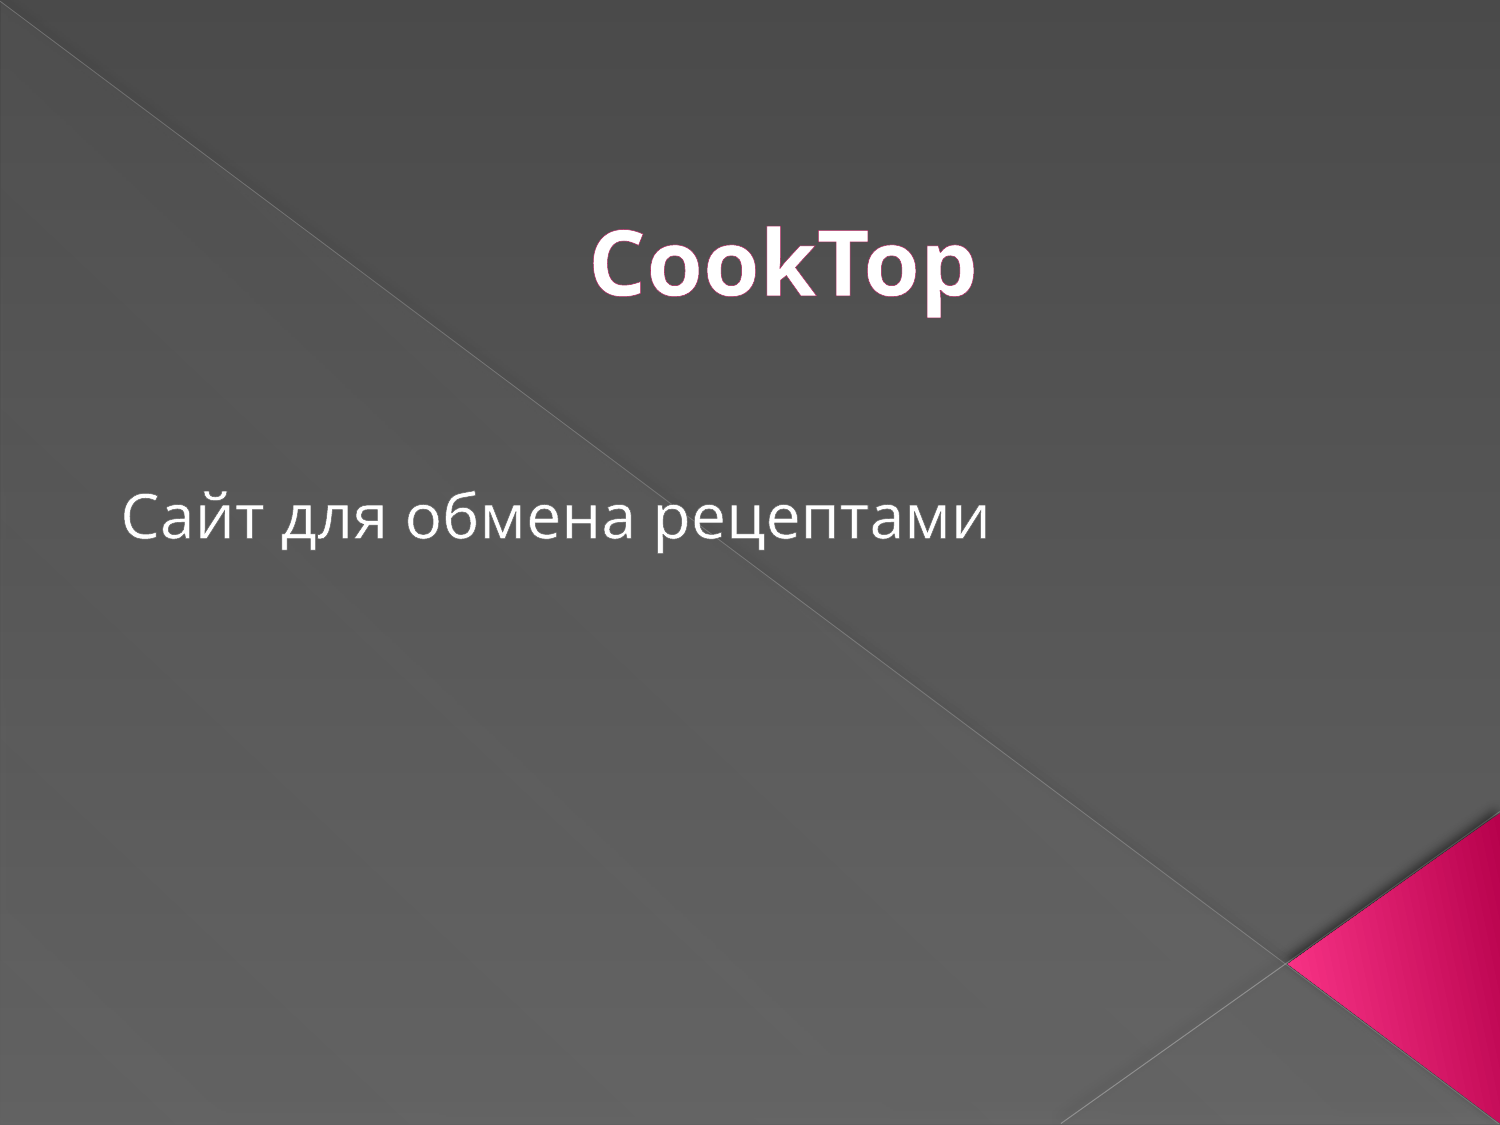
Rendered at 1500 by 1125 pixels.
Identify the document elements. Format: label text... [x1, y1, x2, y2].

title CookTop [82, 152, 1405, 322]
subtitle Сайт для обмена рецептами [105, 468, 1090, 592]
